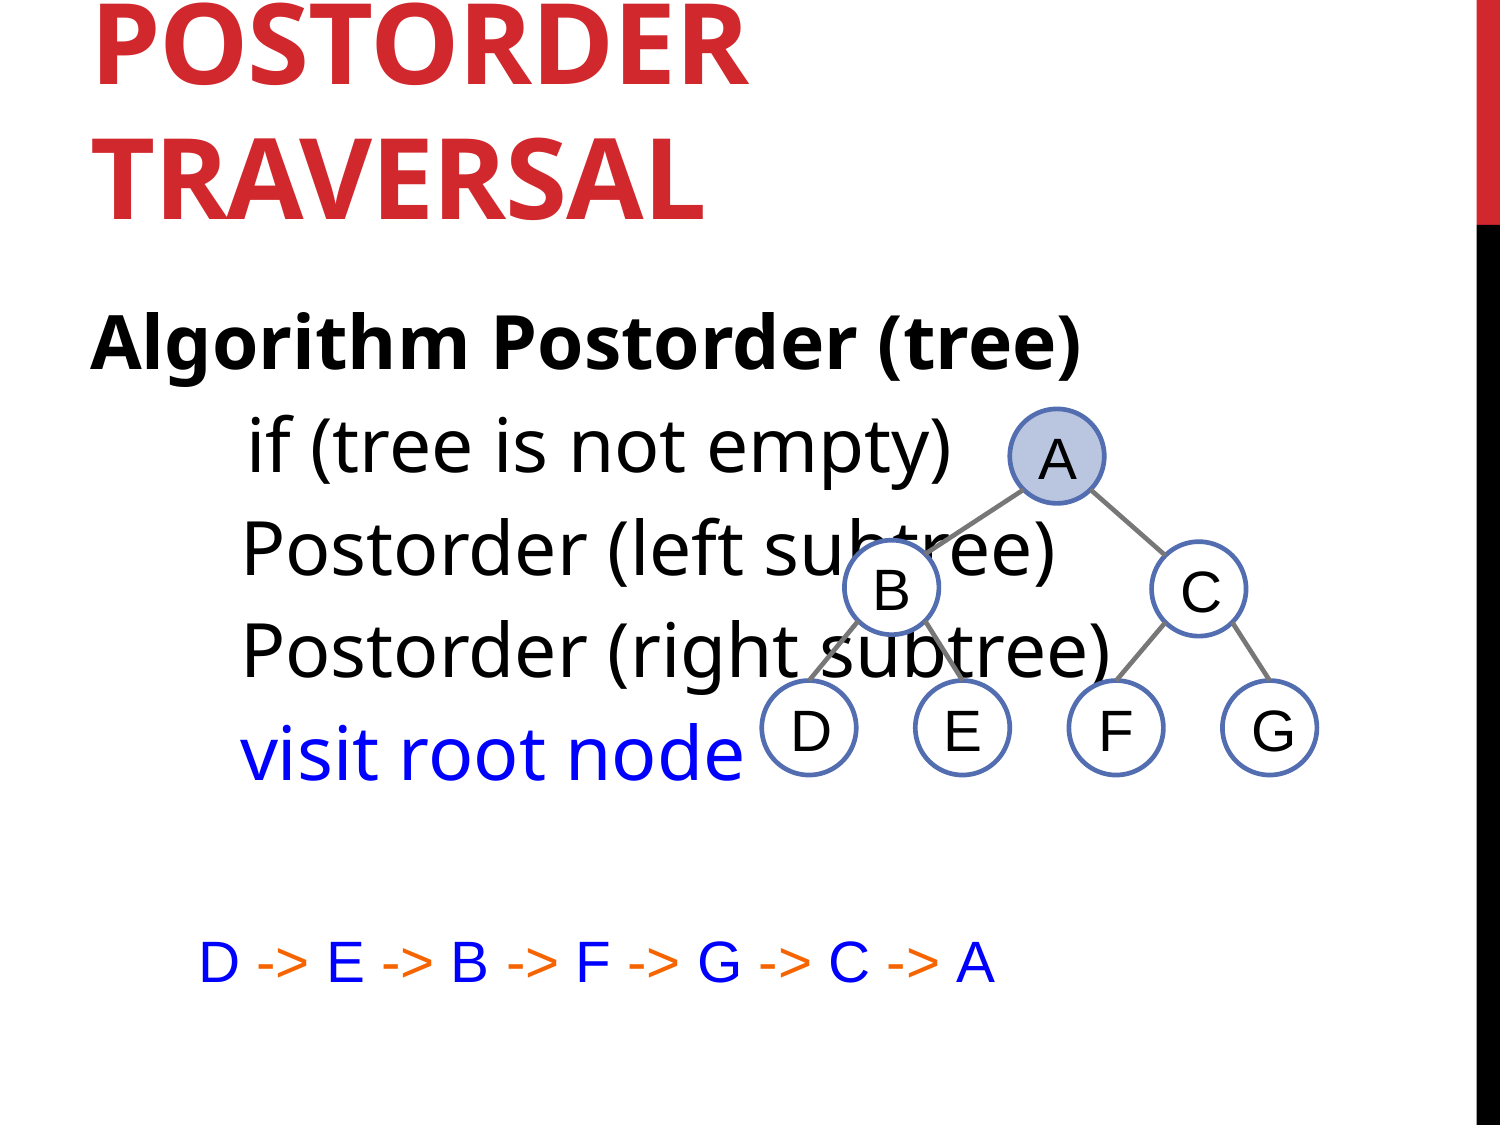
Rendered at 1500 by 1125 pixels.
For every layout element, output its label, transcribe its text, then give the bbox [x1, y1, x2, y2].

list Algorithm Postorder (tree) if (tree is not empty) Postorder (left subtree) Postorder (right subtree) visit root node [75, 287, 1388, 1005]
title postorder Traversal [75, 25, 1388, 250]
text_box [761, 408, 1318, 776]
text_box D -> E -> B -> F -> G -> C -> A [185, 916, 1022, 1002]
